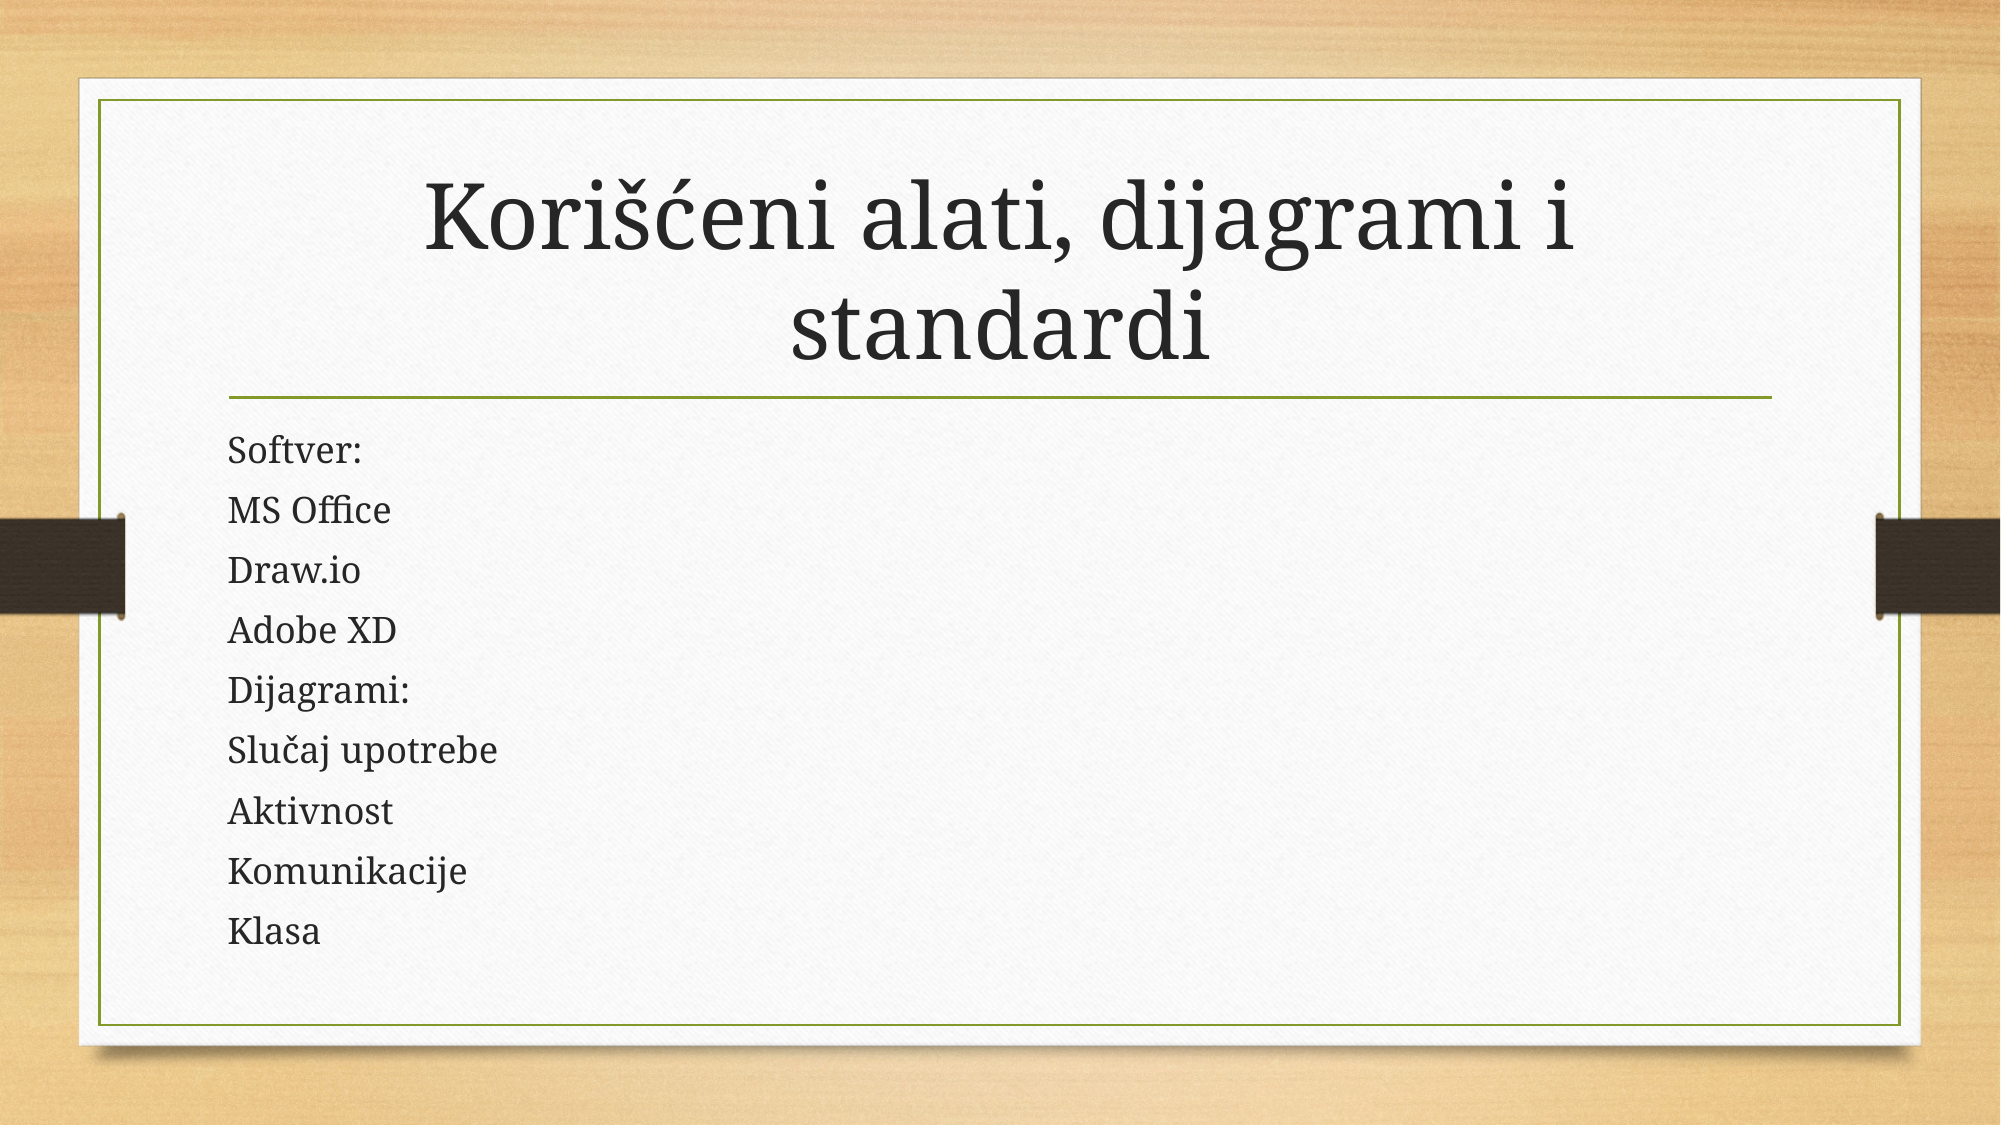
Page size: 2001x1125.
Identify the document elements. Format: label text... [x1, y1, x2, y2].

title Korišćeni alati, dijagrami i standardi [212, 161, 1788, 375]
picture [0, 0, 2001, 1125]
list Softver: MS Office Draw.io Adobe XD Dijagrami: Slučaj upotrebe Aktivnost Komunikacije Klasa [212, 419, 1788, 964]
